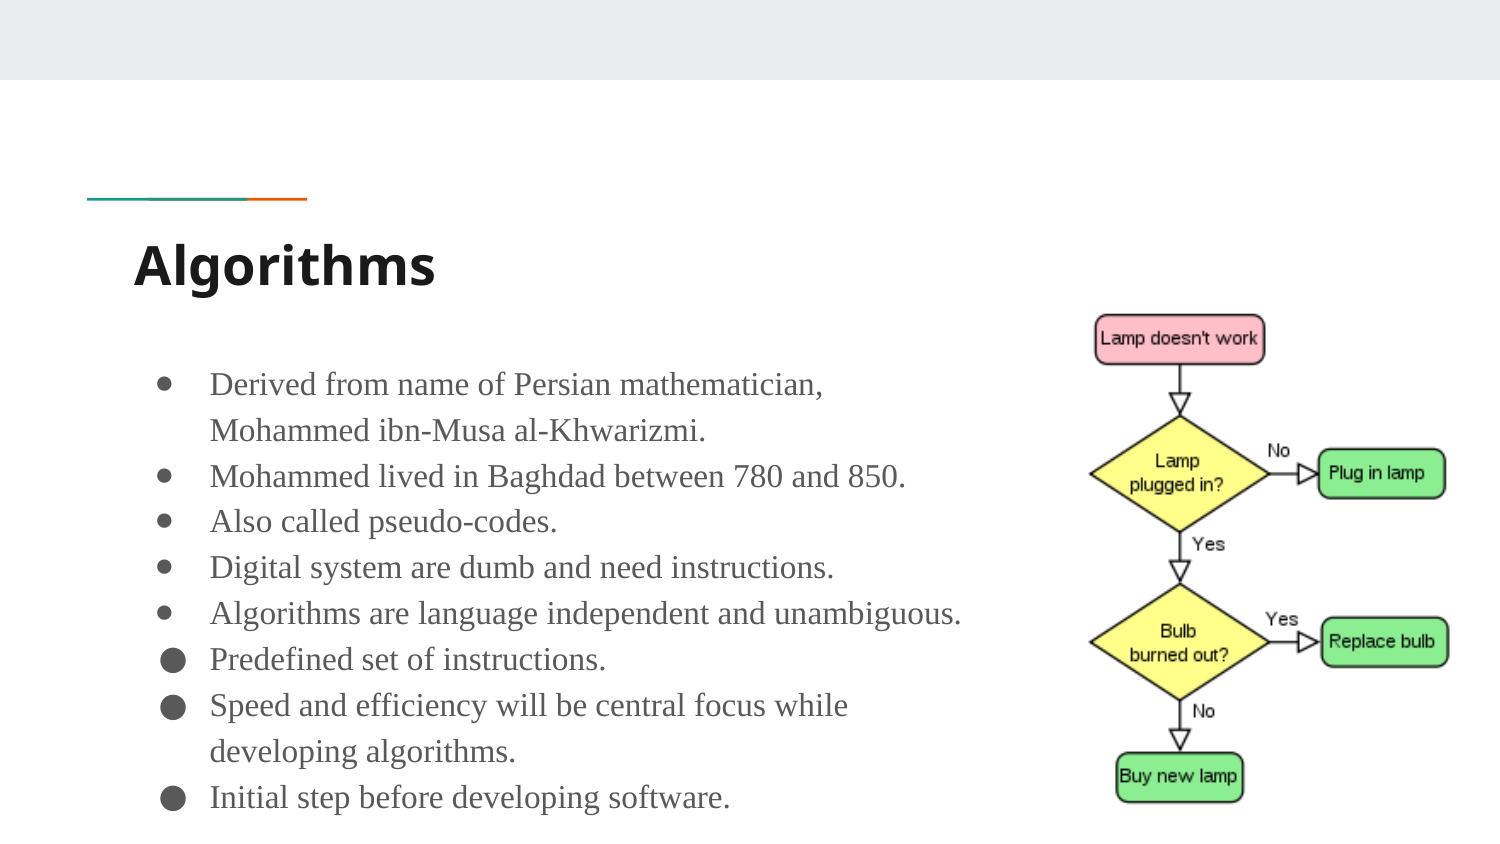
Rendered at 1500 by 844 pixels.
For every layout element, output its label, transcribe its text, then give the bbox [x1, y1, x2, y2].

title Algorithms [119, 216, 1381, 305]
picture [1080, 303, 1455, 815]
list Derived from name of Persian mathematician, Mohammed ibn-Musa al-Khwarizmi. Mohammed lived in Baghdad between 780 and 850. Also called pseudo-codes. Digital system are dumb and need instructions. Algorithms are language independent and unambiguous. Predefined set of instructions. Speed and efficiency will be central focus while developing algorithms. Initial step before developing software. [119, 341, 981, 712]
